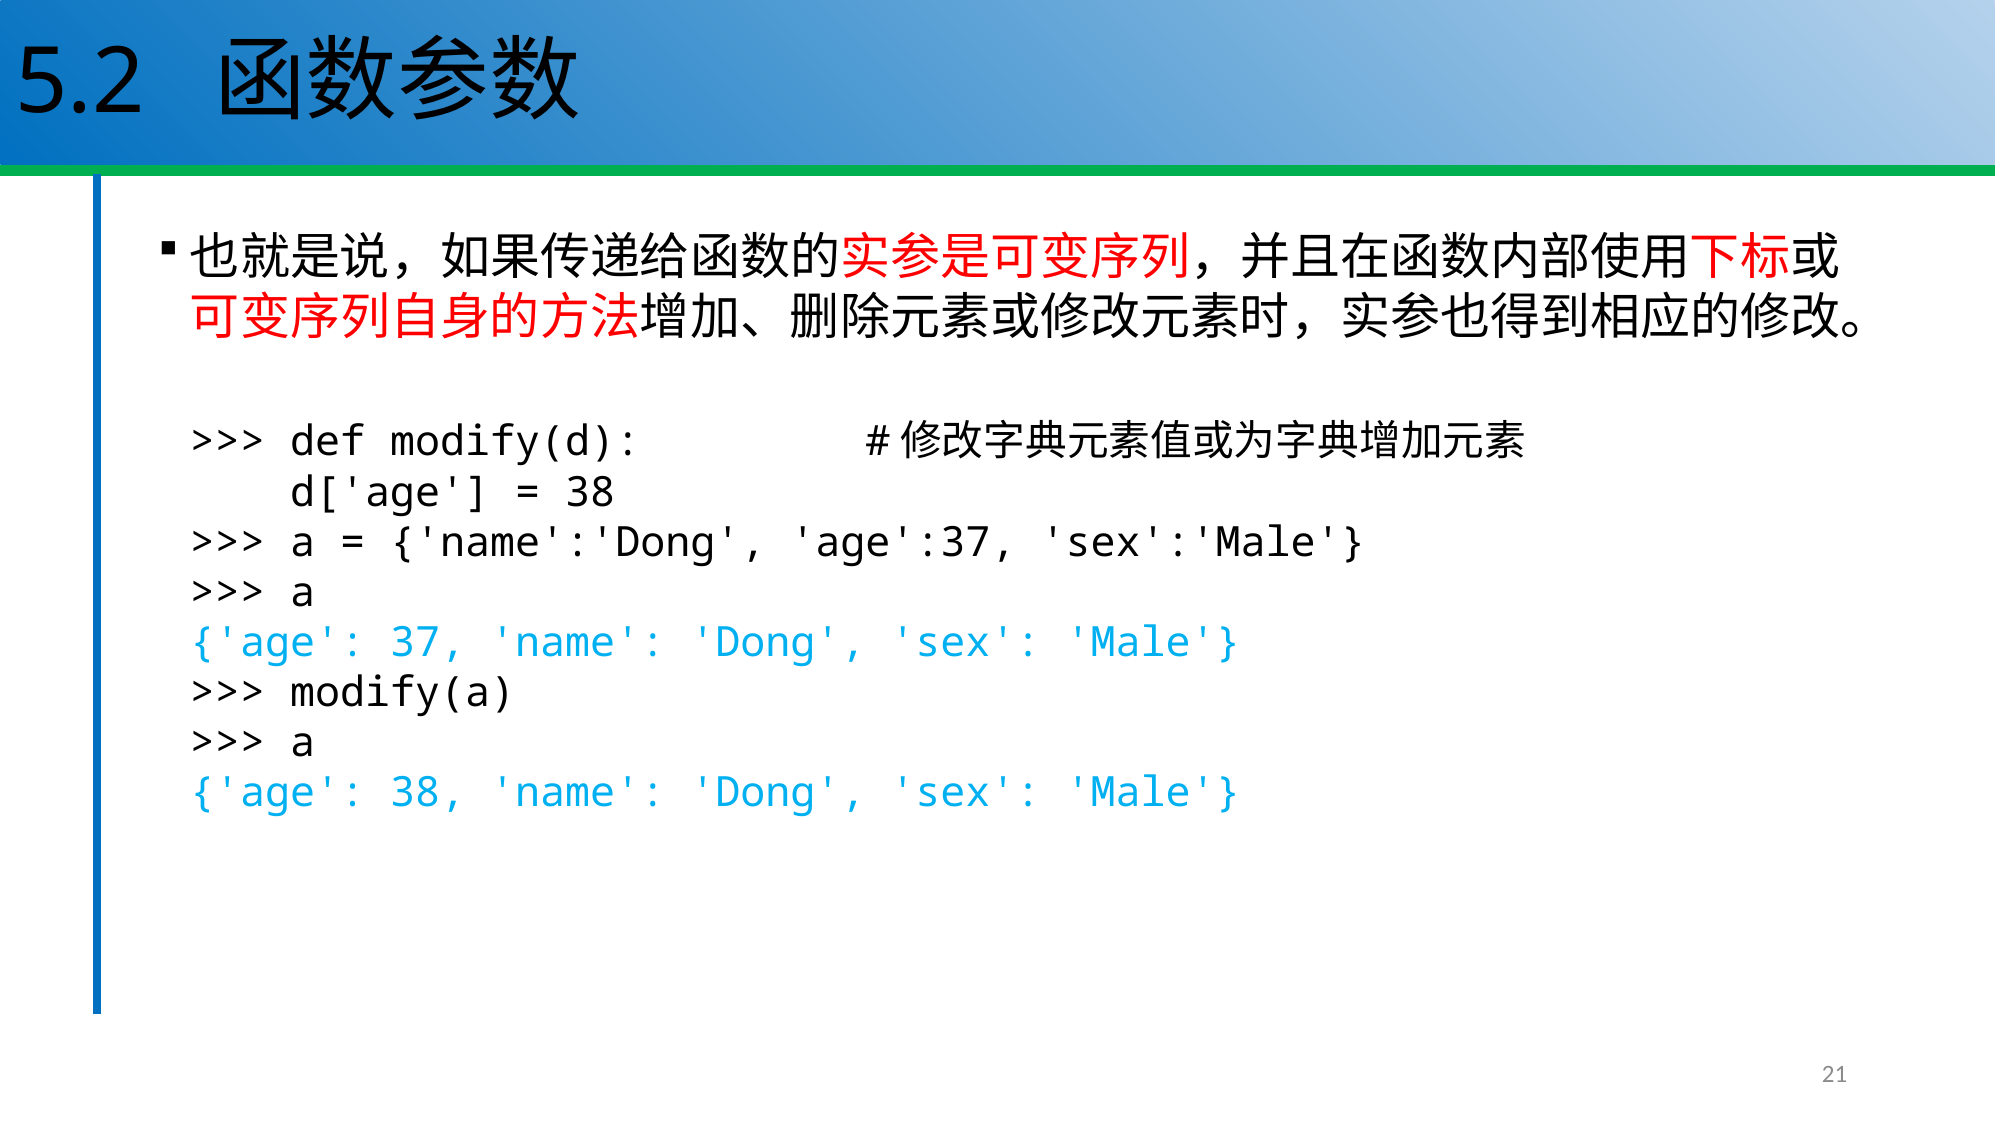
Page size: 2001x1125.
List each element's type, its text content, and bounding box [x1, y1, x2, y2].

list 也就是说，如果传递给函数的实参是可变序列，并且在函数内部使用下标或可变序列自身的方法增加、删除元素或修改元素时，实参也得到相应的修改。 >>> def modify(d): #修改字典元素值或为字典增加元素 d['age'] = 38 >>> a = {'name':'Dong', 'age':37, 'sex':'Male'} >>> a {'age': 37, 'name': 'Dong', 'sex': 'Male'} >>> modify(a) >>> a {'age': 38, 'name': 'Dong', 'sex': 'Male'} [137, 216, 1863, 978]
slide_number 21 [1412, 1042, 1863, 1103]
title 5.2 函数参数 [0, 0, 1995, 165]
